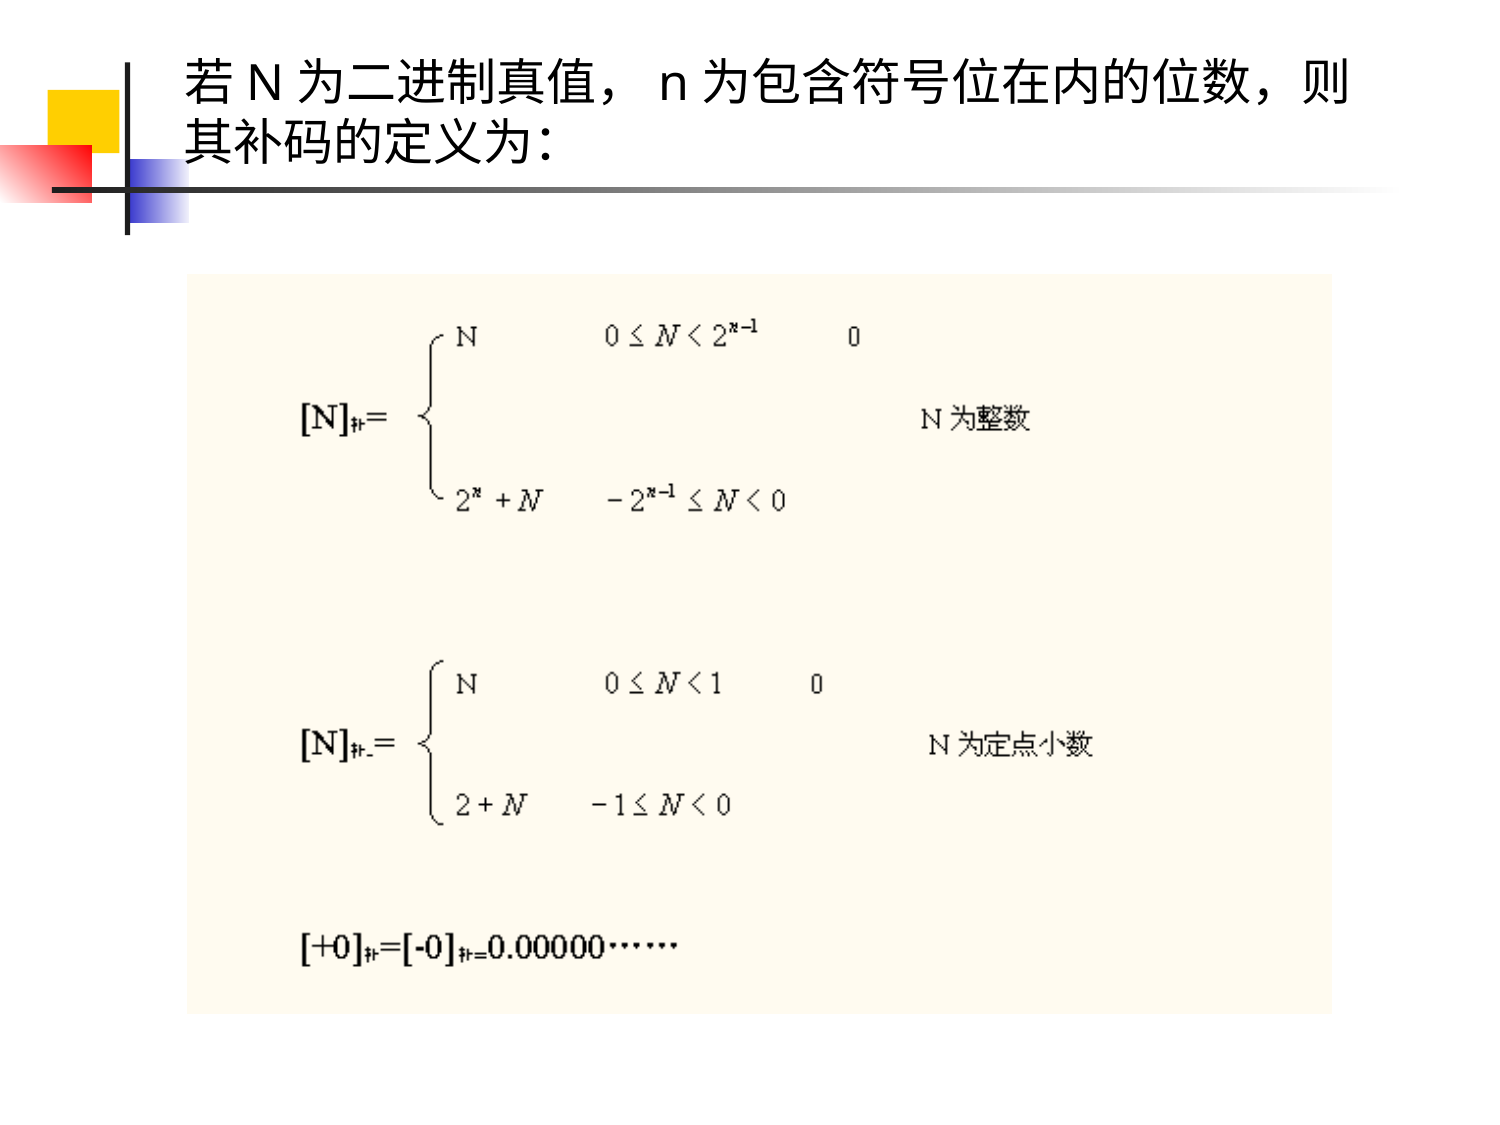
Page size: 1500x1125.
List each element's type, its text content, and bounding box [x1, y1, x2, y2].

picture [187, 274, 1332, 1014]
list 若N为二进制真值，n为包含符号位在内的位数，则其补码的定义为： [112, 42, 1388, 906]
